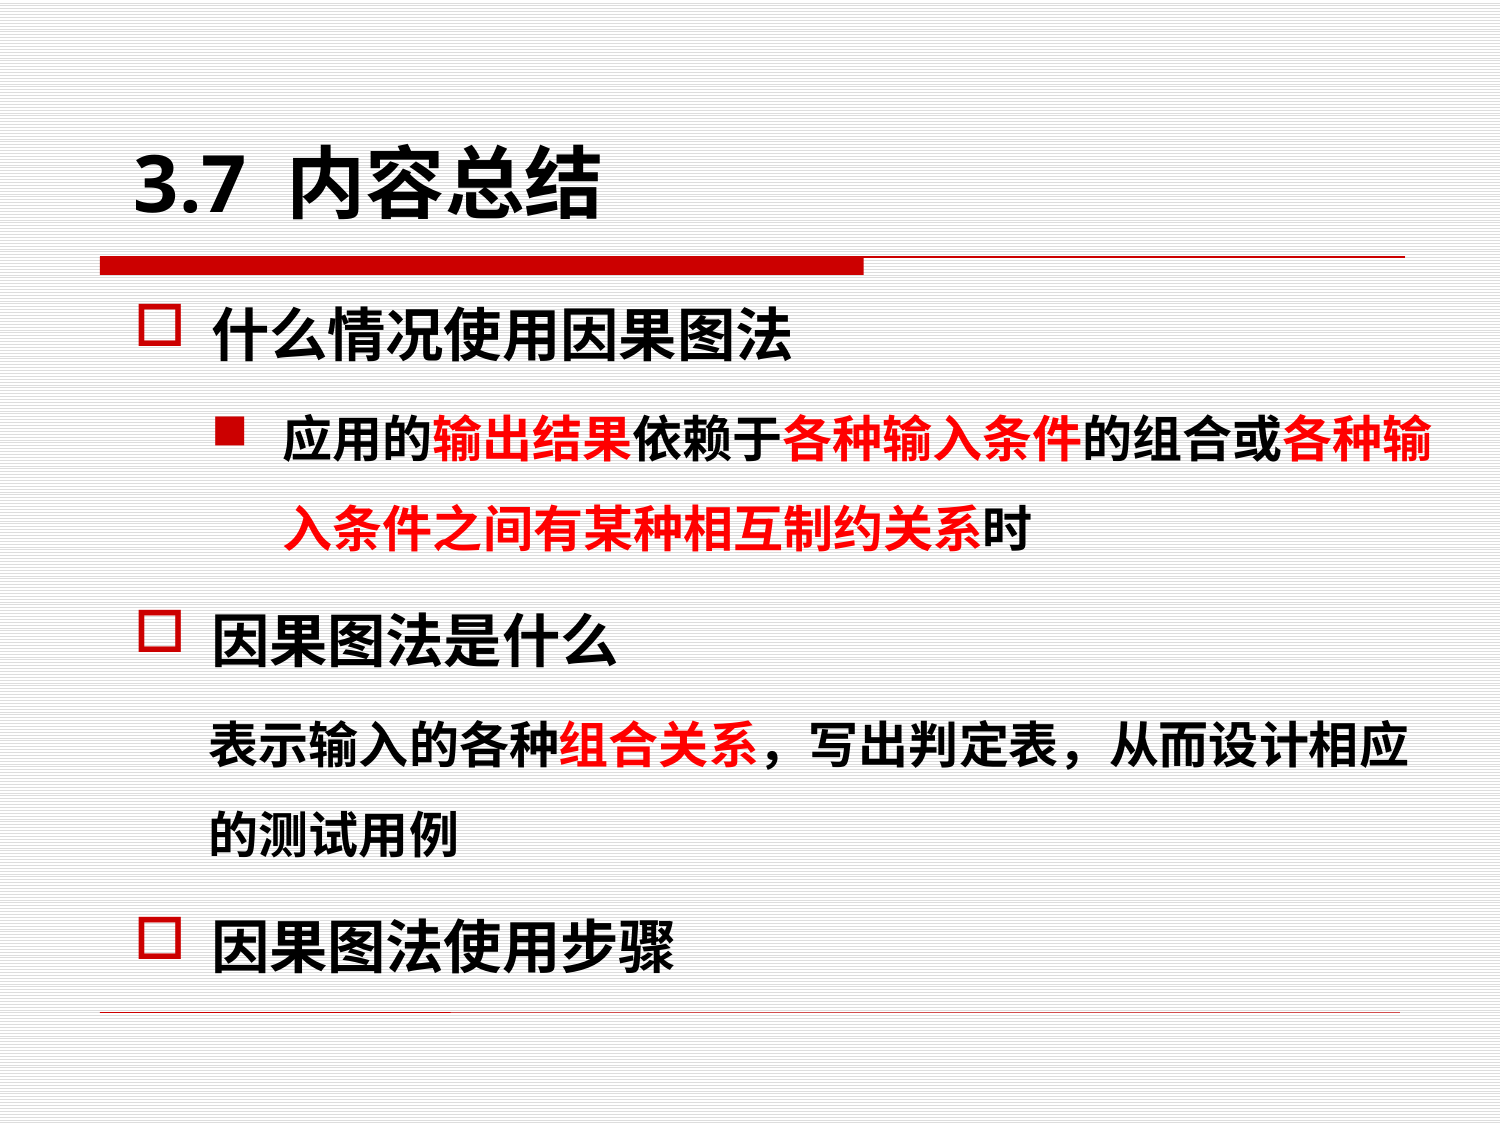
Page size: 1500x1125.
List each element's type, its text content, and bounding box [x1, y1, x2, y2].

list 什么情况使用因果图法 应用的输出结果依赖于各种输入条件的组合或各种输入条件之间有某种相互制约关系时 因果图法是什么 表示输入的各种组合关系，写出判定表，从而设计相应的测试用例 因果图法使用步骤 [118, 255, 1459, 1086]
text_box 3.7 内容总结 [118, 36, 1361, 236]
